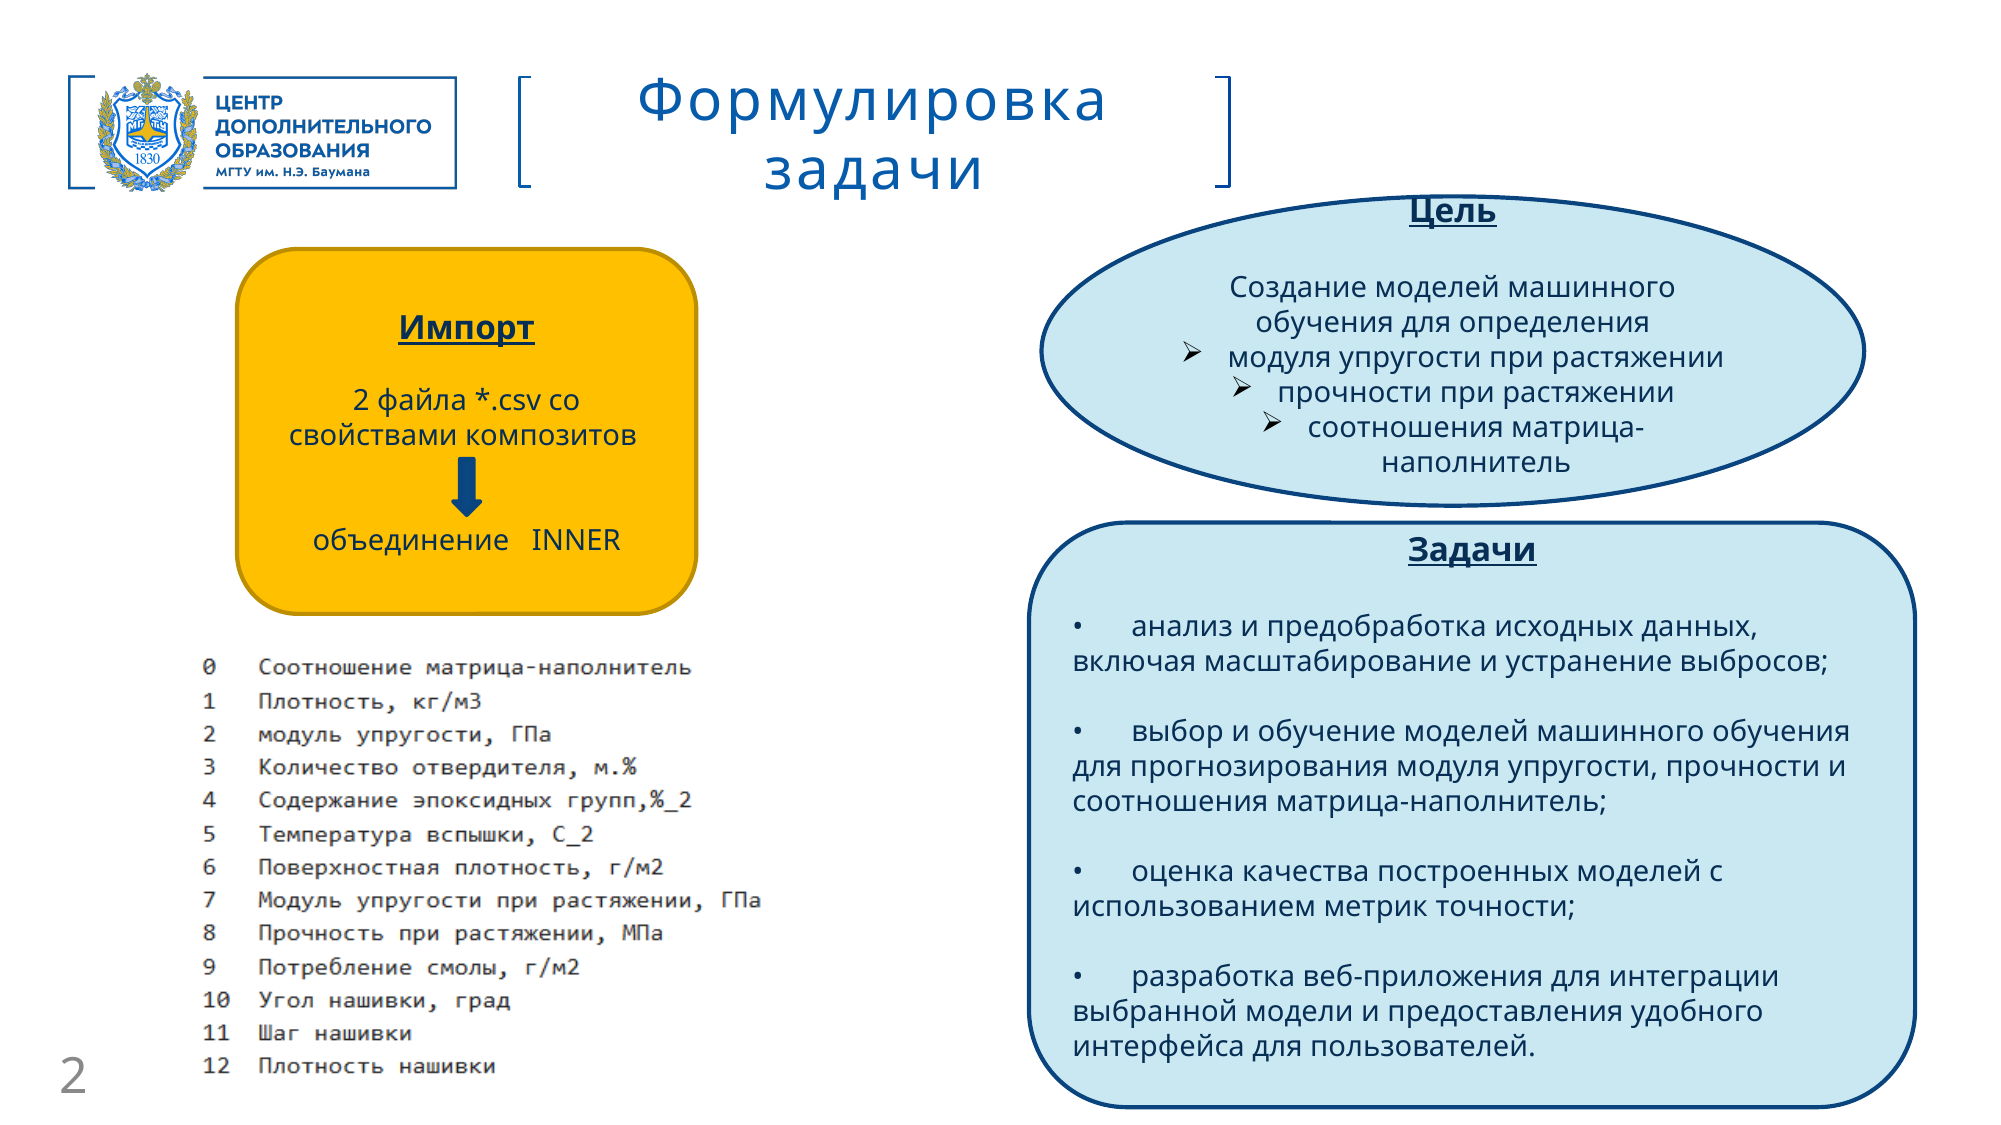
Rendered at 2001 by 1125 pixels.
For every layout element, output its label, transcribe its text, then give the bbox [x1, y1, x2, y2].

slide_number 2 [44, 1055, 139, 1101]
picture [68, 73, 457, 192]
text_box Задачи • анализ и предобработка исходных данных, включая масштабирование и устранение выбросов; • выбор и обучение моделей машинного обучения для прогнозирования модуля упругости, прочности и соотношения матрица-наполнитель; • оценка качества построенных моделей с использованием метрик точности; • разработка веб-приложения для интеграции выбранной модели и предоставления удобного интерфейса для пользователей. [1026, 520, 1918, 1110]
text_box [519, 76, 1230, 187]
text_box Цель Создание моделей машинного обучения для определения модуля упругости при растяжении прочности при растяжении соотношения матрица-наполнитель [1039, 194, 1867, 508]
picture [179, 648, 781, 1090]
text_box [236, 248, 697, 615]
